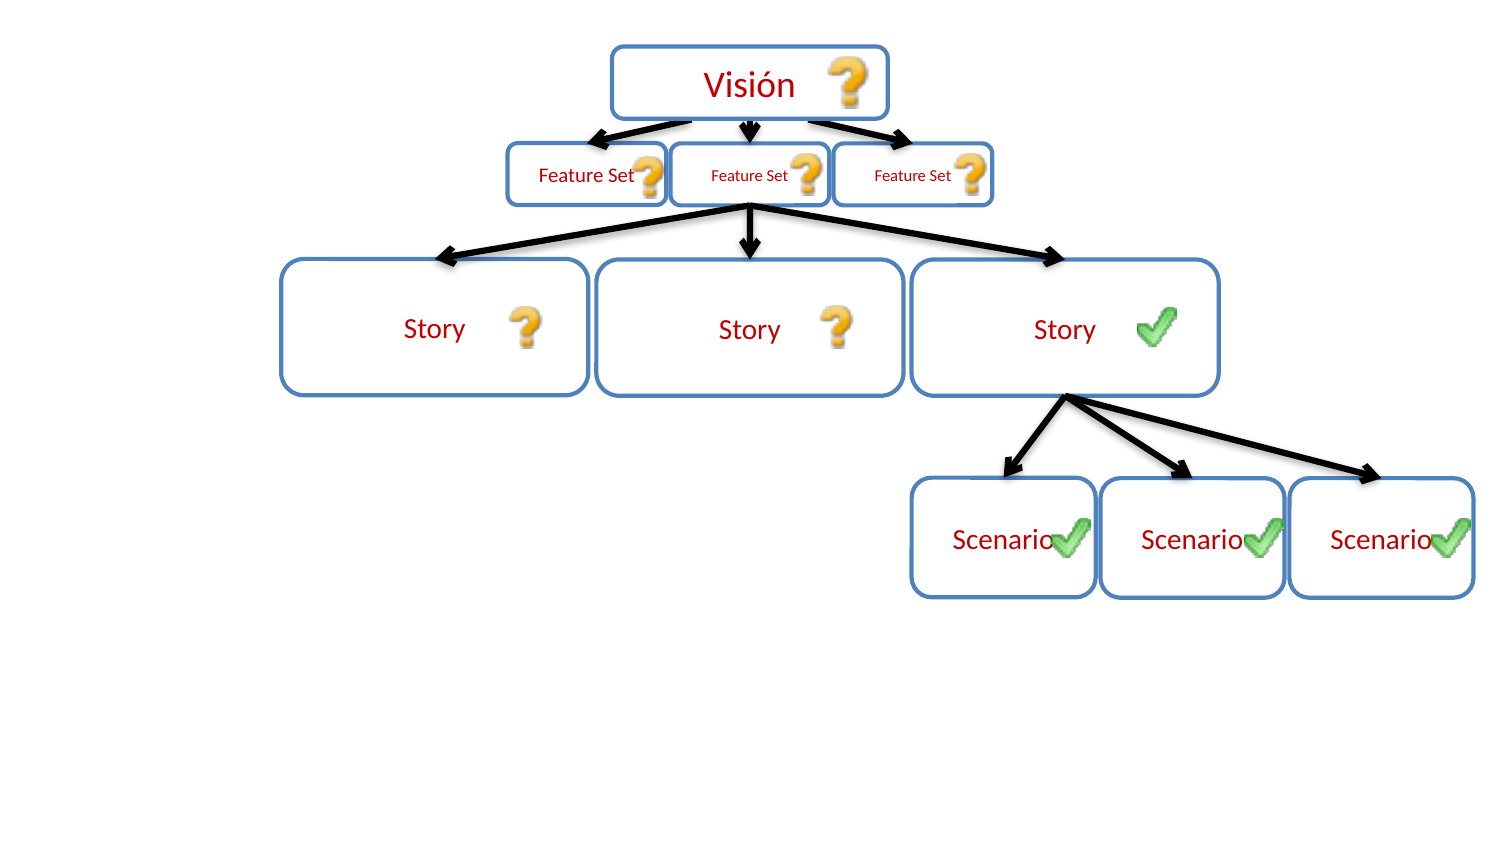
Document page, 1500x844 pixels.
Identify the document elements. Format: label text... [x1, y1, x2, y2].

picture [815, 305, 859, 349]
picture [785, 152, 829, 196]
text_box Story [279, 256, 591, 398]
picture [1137, 307, 1177, 347]
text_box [911, 477, 1474, 598]
text_box Story [909, 257, 1221, 398]
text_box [1003, 395, 1061, 478]
text_box Feature Set [668, 141, 805, 203]
text_box Feature Set [505, 140, 668, 203]
picture [1244, 518, 1284, 558]
picture [1051, 518, 1091, 559]
picture [1431, 518, 1471, 558]
text_box Feature Set [831, 141, 995, 203]
picture [823, 56, 876, 109]
picture [504, 306, 548, 350]
text_box Visión [609, 44, 890, 121]
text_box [1193, 395, 1382, 479]
text_box Story [594, 268, 906, 398]
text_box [586, 119, 692, 144]
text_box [1064, 395, 1193, 479]
picture [628, 156, 671, 200]
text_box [808, 119, 914, 144]
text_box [434, 205, 746, 260]
picture [949, 152, 993, 196]
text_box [749, 205, 1066, 260]
